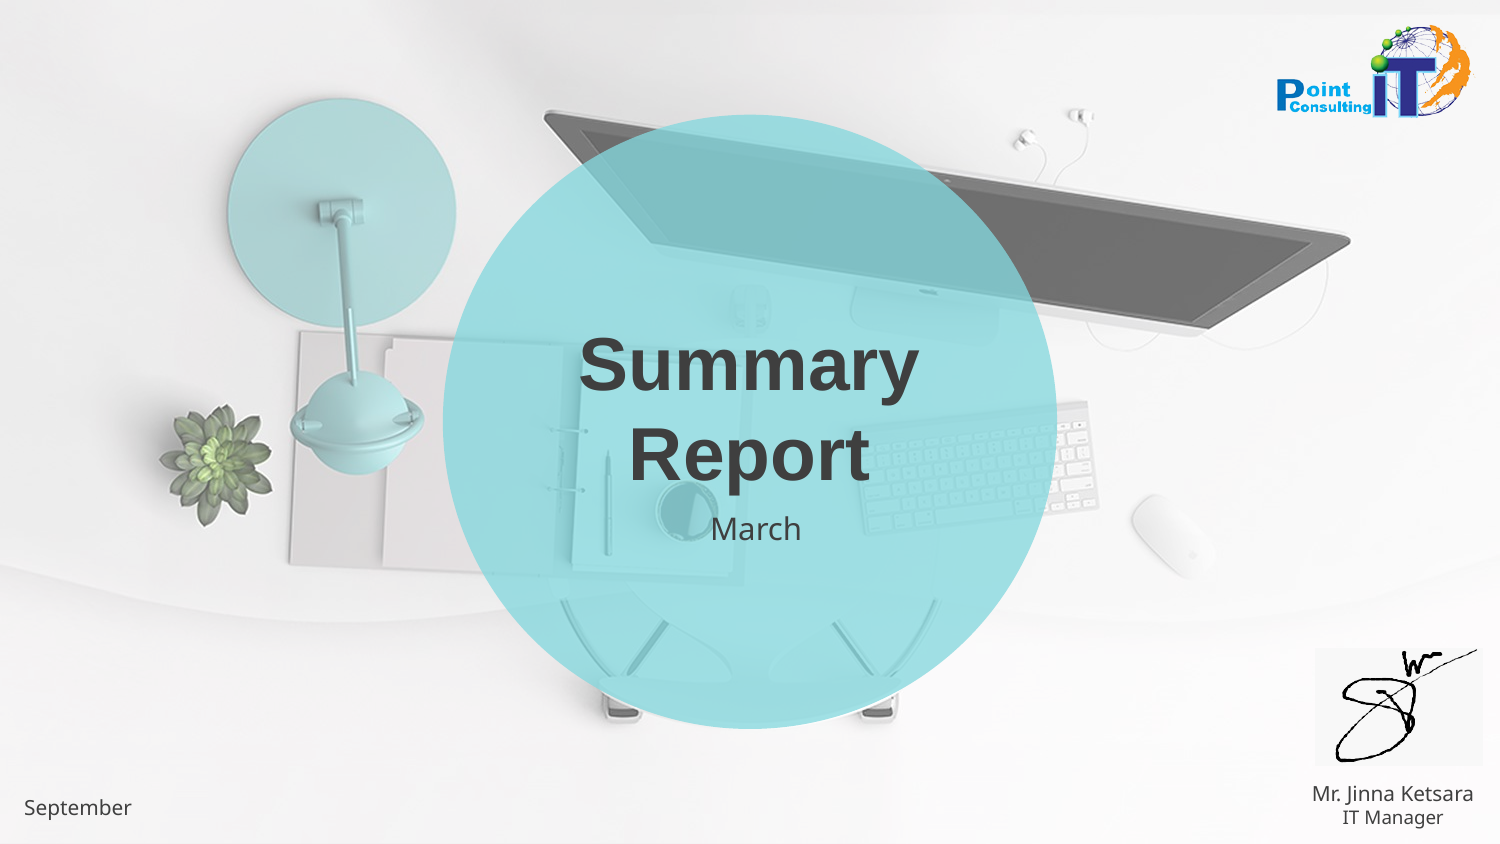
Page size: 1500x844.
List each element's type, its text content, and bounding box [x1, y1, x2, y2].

list Summary Report [442, 357, 1058, 453]
list March [449, 504, 1064, 552]
picture [1315, 648, 1483, 766]
text_box September [0, 782, 179, 833]
picture [1258, 14, 1490, 133]
text_box Mr. Jinna Ketsara IT Manager [1248, 765, 1500, 843]
text_box ระบบแจ้งเตือนหมึกใกล้หมด [0, 0, 1500, 844]
